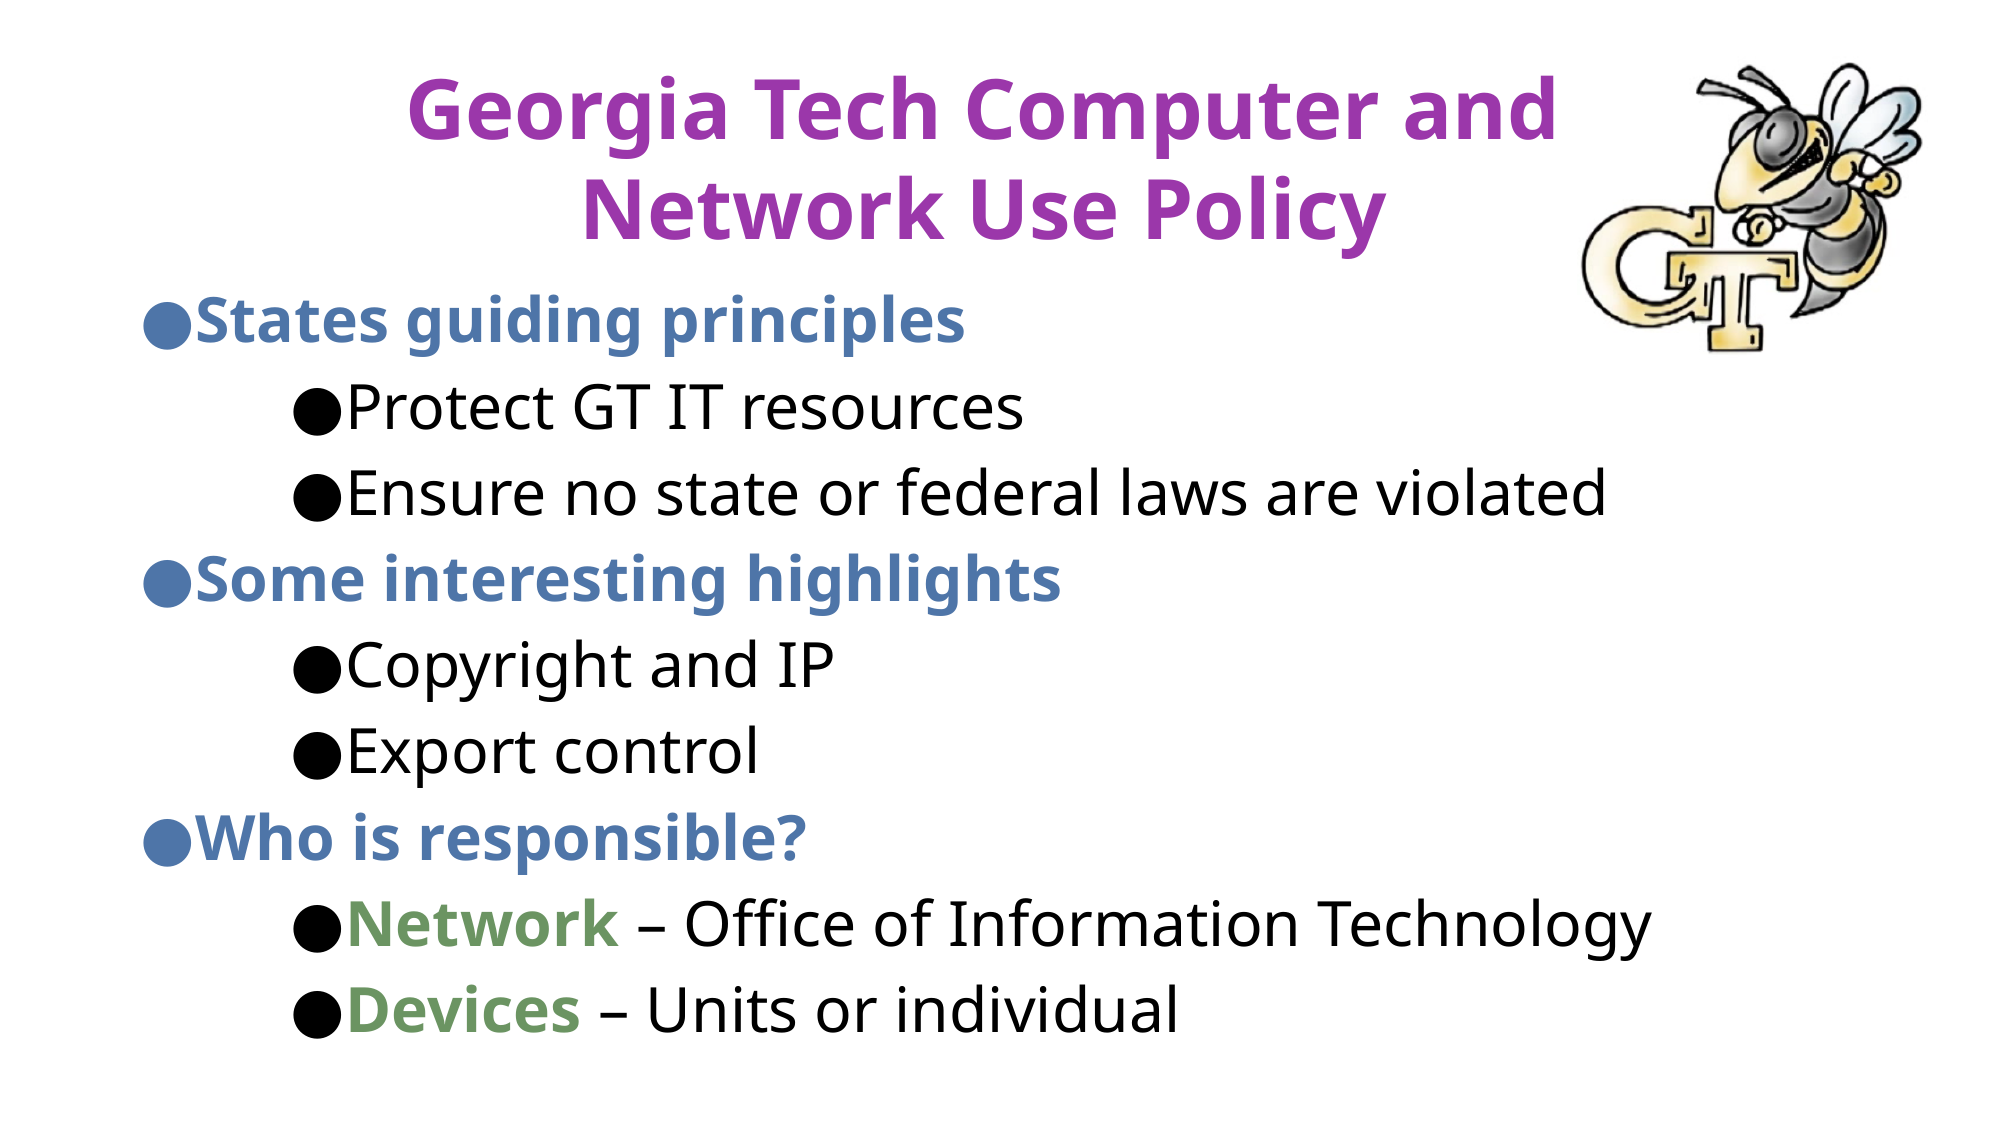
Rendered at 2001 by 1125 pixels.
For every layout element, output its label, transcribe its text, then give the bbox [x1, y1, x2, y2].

title Georgia Tech Computer and Network Use Policy [133, 62, 1572, 249]
picture [1577, 37, 1951, 358]
list States guiding principles Protect GT IT resources Ensure no state or federal laws are violated Some interesting highlights Copyright and IP Export control Who is responsible? Network – Office of Information Technology Devices – Units or individual [84, 249, 1939, 1055]
